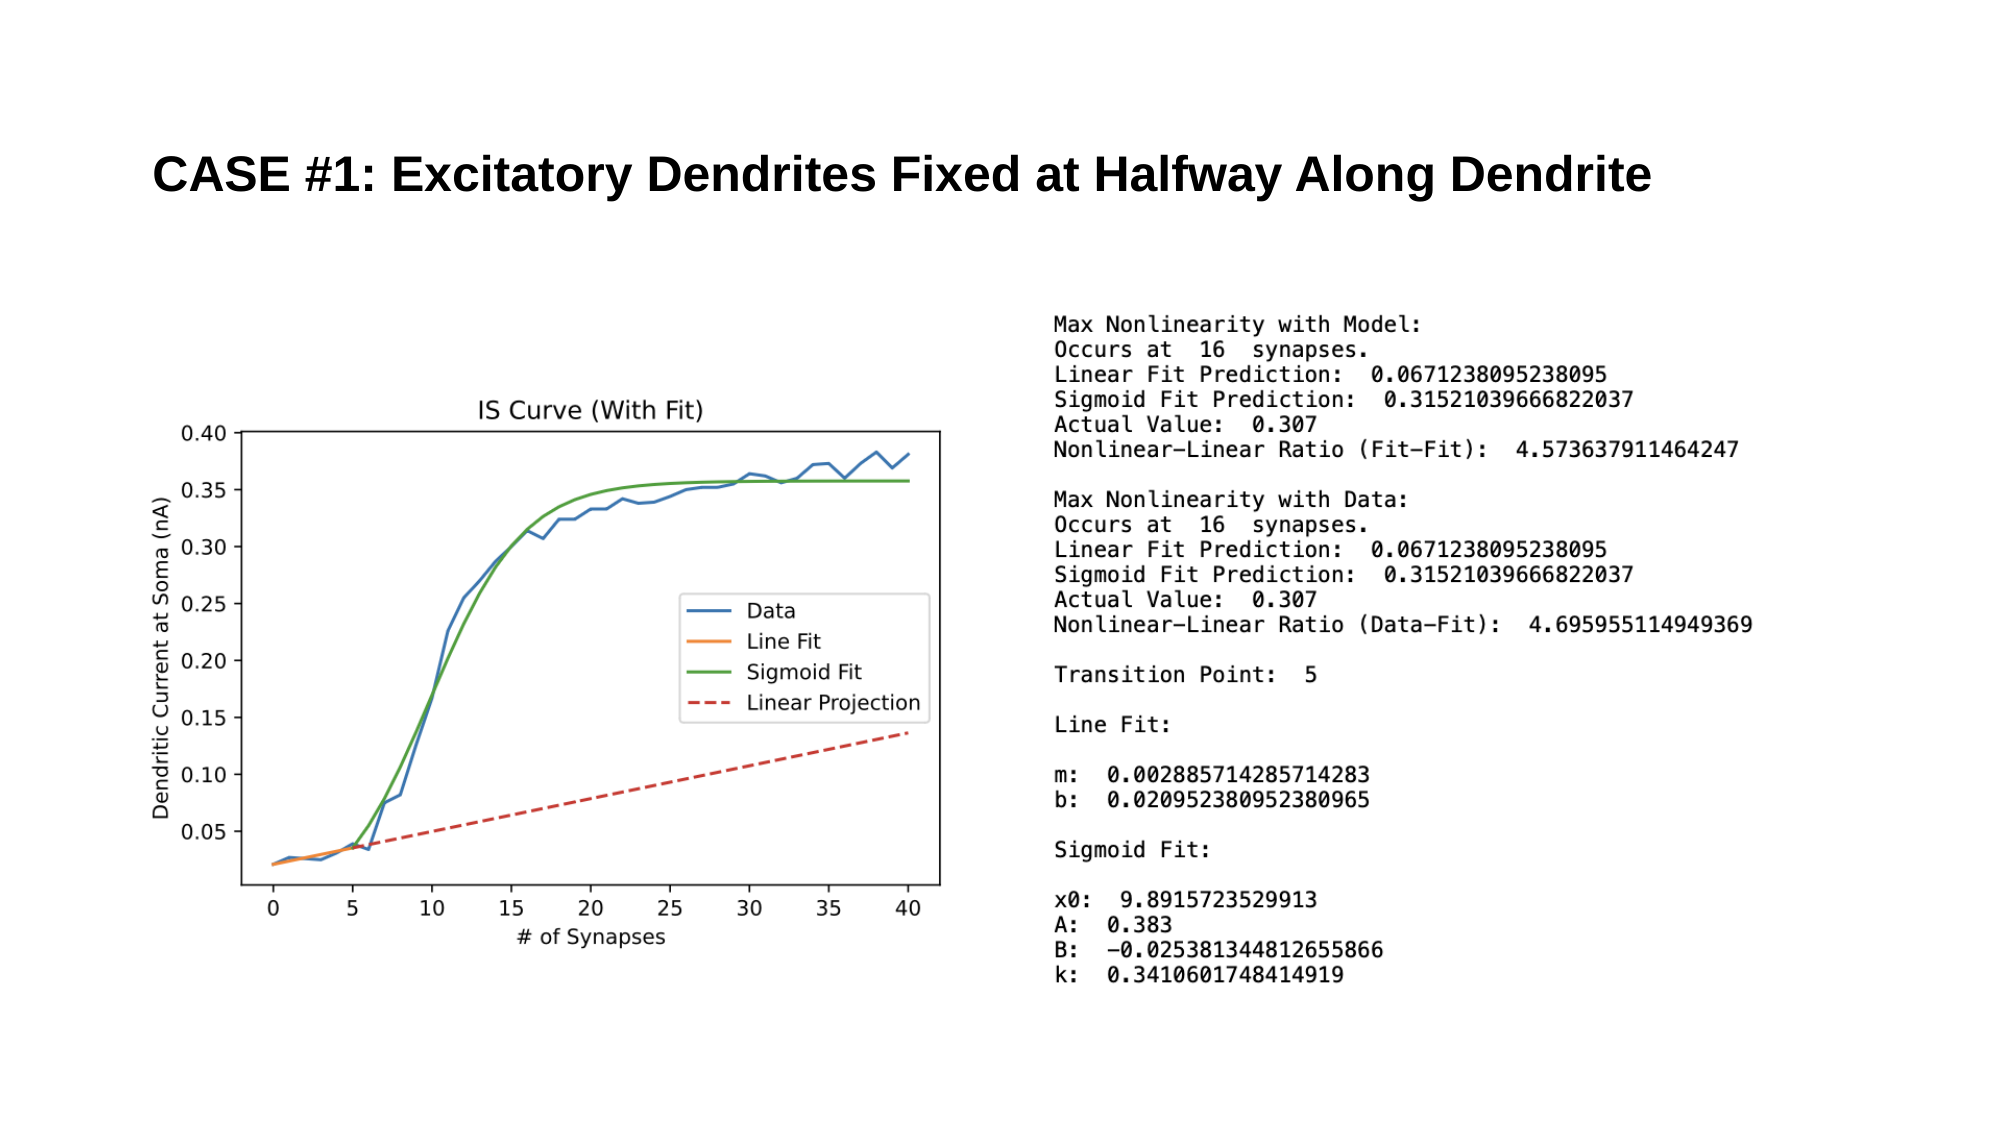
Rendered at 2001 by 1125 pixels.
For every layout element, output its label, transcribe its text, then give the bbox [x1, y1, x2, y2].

picture [137, 387, 963, 971]
picture [1037, 308, 1863, 998]
text_box CASE #1: Excitatory Dendrites Fixed at Halfway Along Dendrite [137, 66, 1780, 284]
